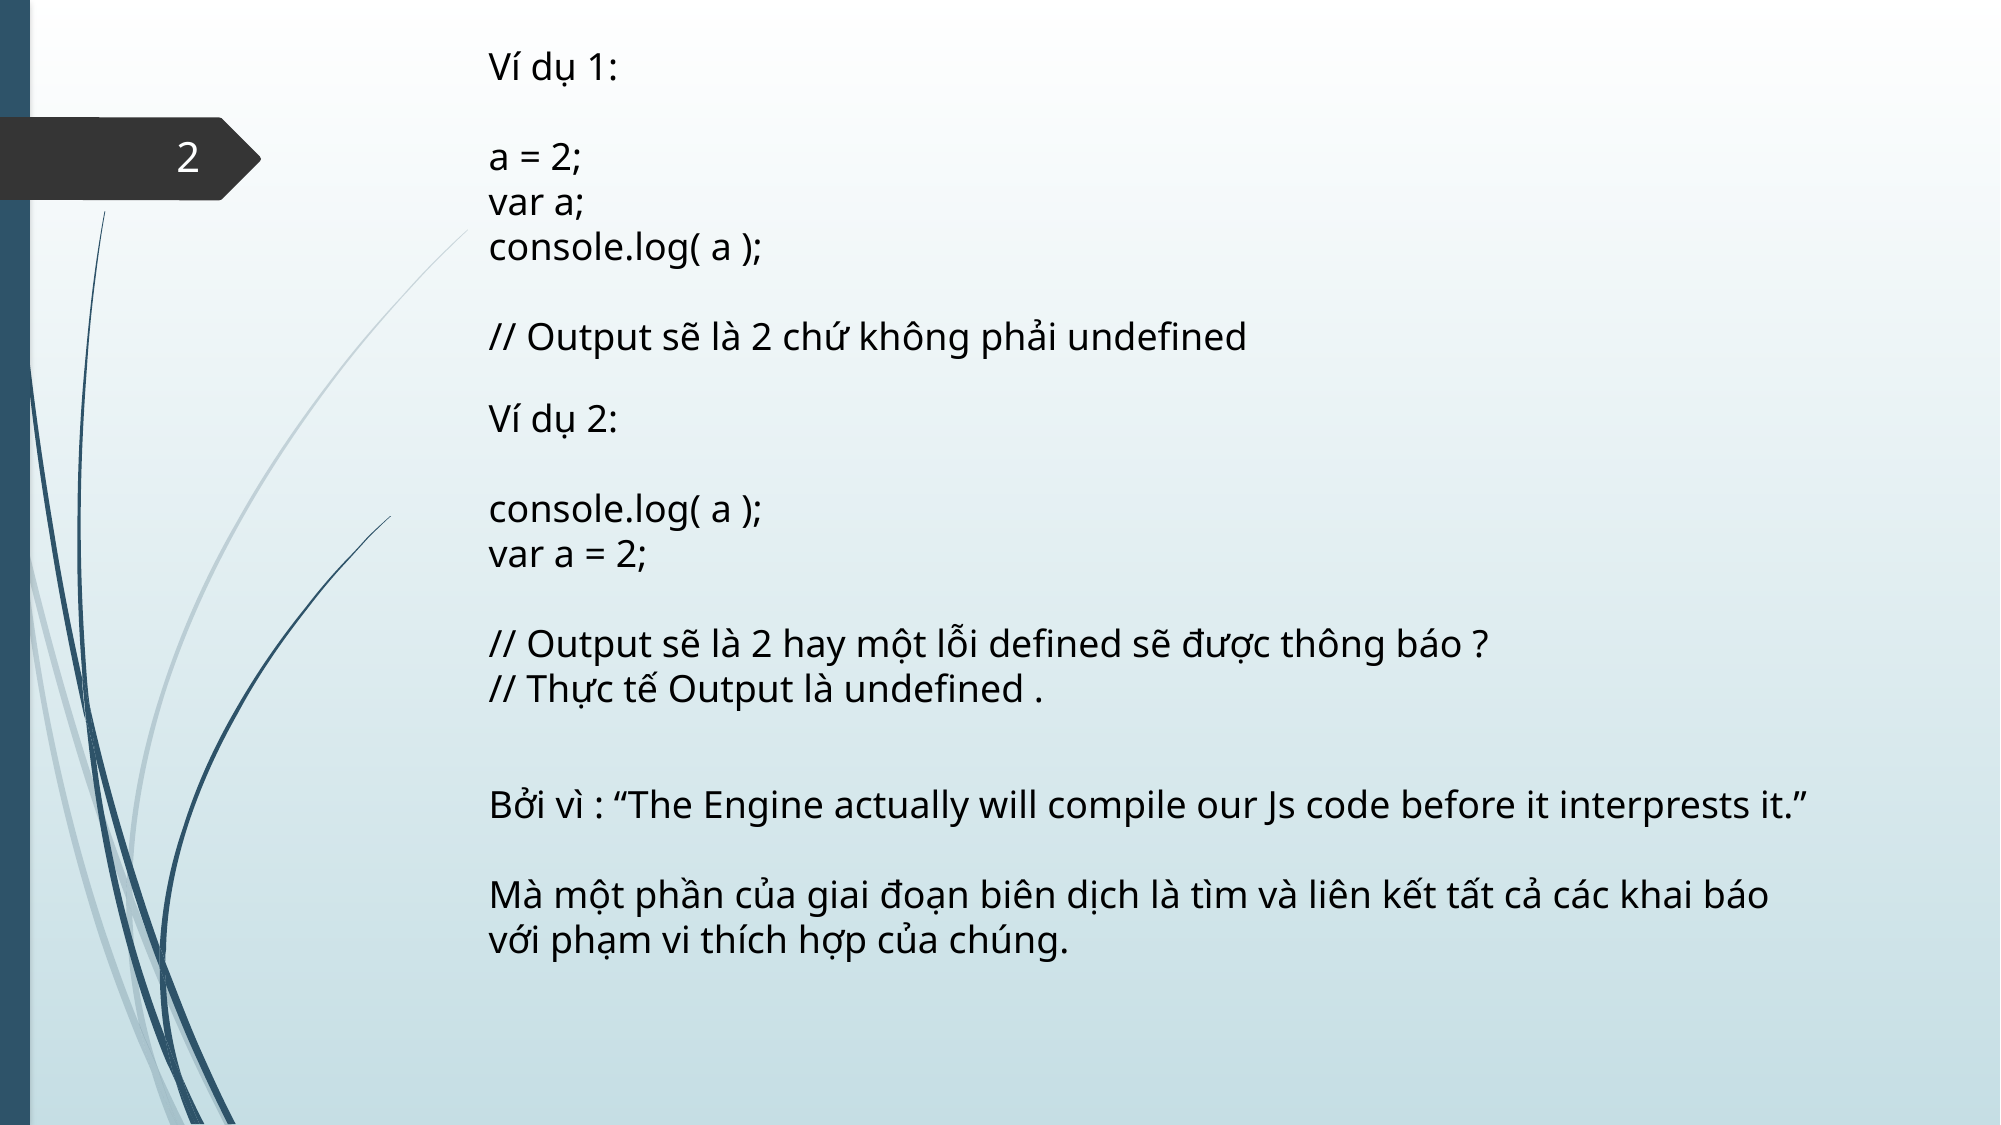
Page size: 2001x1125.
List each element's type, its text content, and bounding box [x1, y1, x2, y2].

text_box Ví dụ 2: console.log( a ); var a = 2; // Output sẽ là 2 hay một lỗi defined sẽ được thông báo ? // Thực tế Output là undefined . [474, 387, 1799, 717]
slide_number 2 [87, 129, 216, 190]
text_box Ví dụ 1: a = 2; var a; console.log( a ); // Output sẽ là 2 chứ không phải undefined [474, 35, 1799, 366]
text_box Bởi vì : “The Engine actually will compile our Js code before it interprests it.” Mà một phần của giai đoạn biên dịch là tìm và liên kết tất cả các khai báo với phạm vi thích hợp của chúng. [473, 773, 1827, 969]
